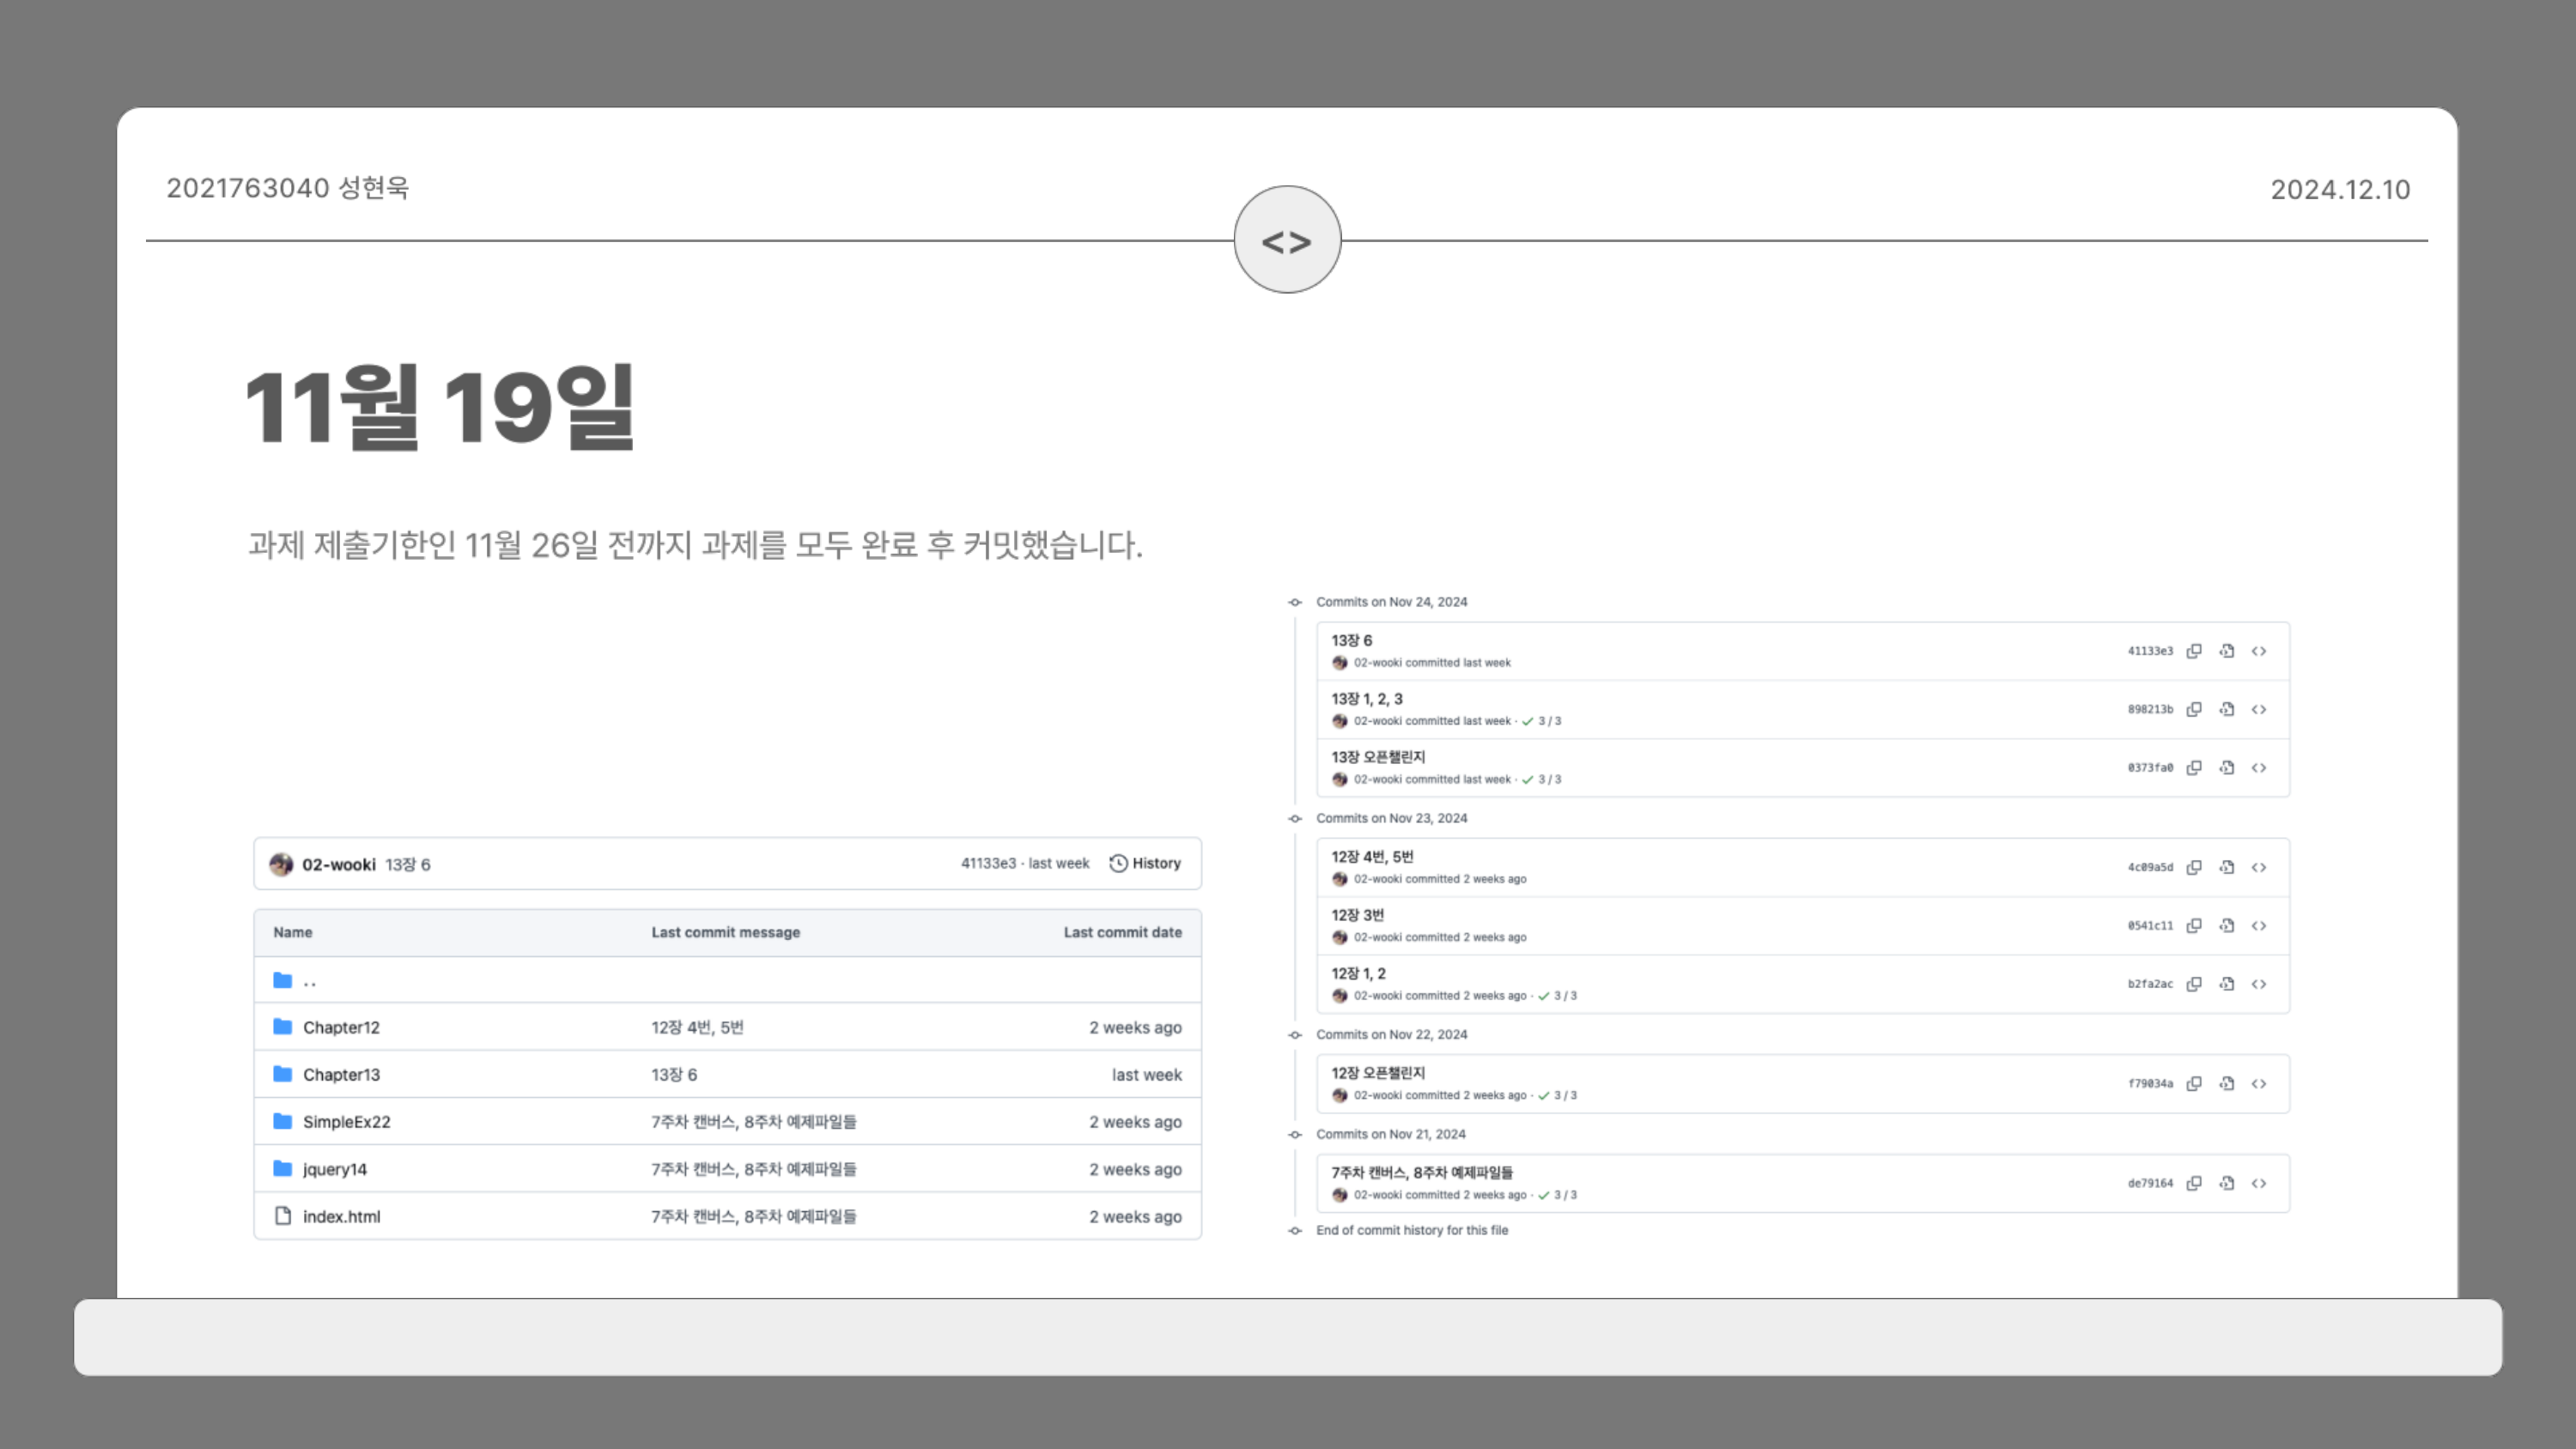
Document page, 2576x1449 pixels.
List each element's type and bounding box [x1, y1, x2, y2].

picture [73, 106, 2576, 1378]
